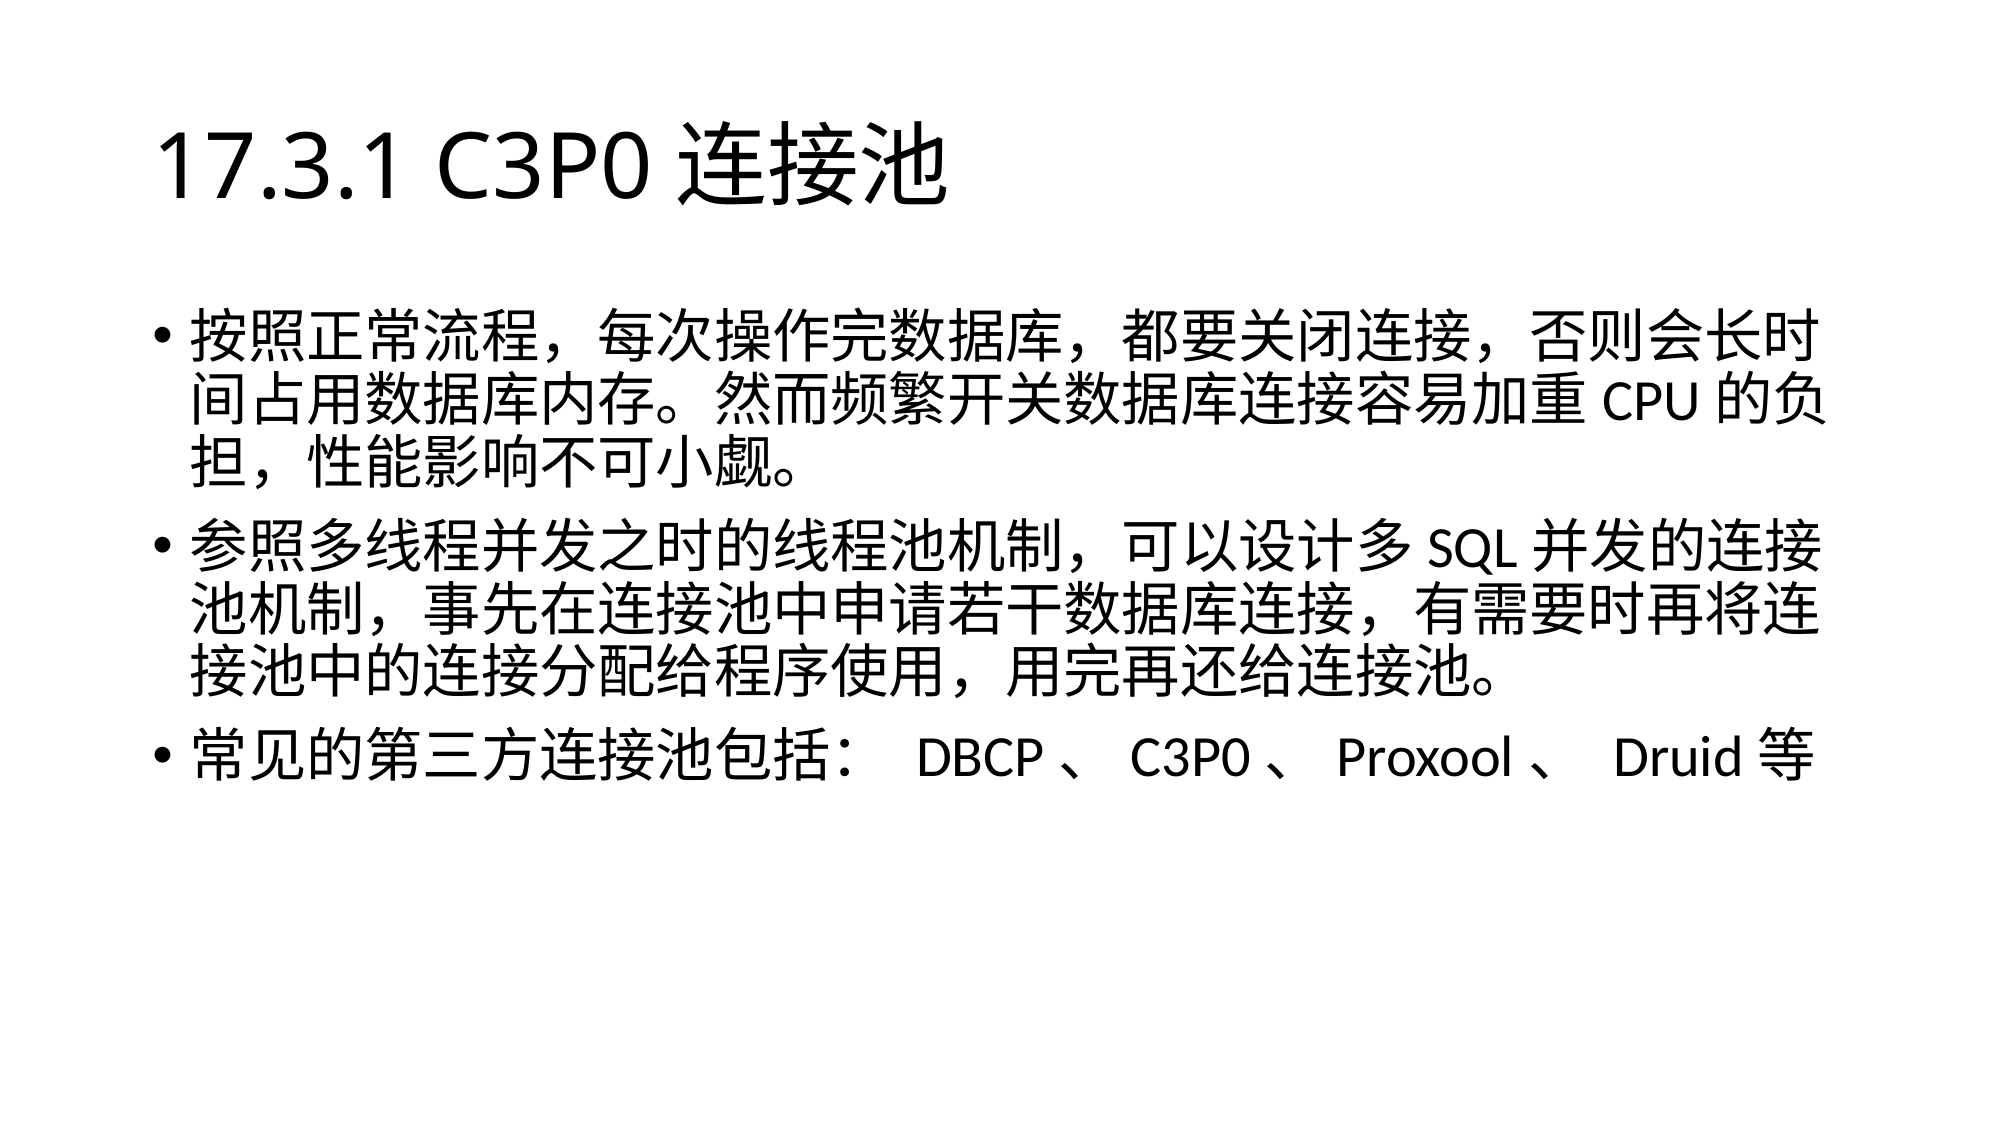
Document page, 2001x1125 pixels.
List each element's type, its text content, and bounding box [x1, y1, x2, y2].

list 按照正常流程，每次操作完数据库，都要关闭连接，否则会长时间占用数据库内存。然而频繁开关数据库连接容易加重CPU的负担，性能影响不可小觑。 参照多线程并发之时的线程池机制，可以设计多SQL并发的连接池机制，事先在连接池中申请若干数据库连接，有需要时再将连接池中的连接分配给程序使用，用完再还给连接池。 常见的第三方连接池包括： DBCP、C3P0、Proxool、 Druid等 [137, 299, 1863, 1014]
title 17.3.1 C3P0连接池 [137, 59, 1863, 278]
